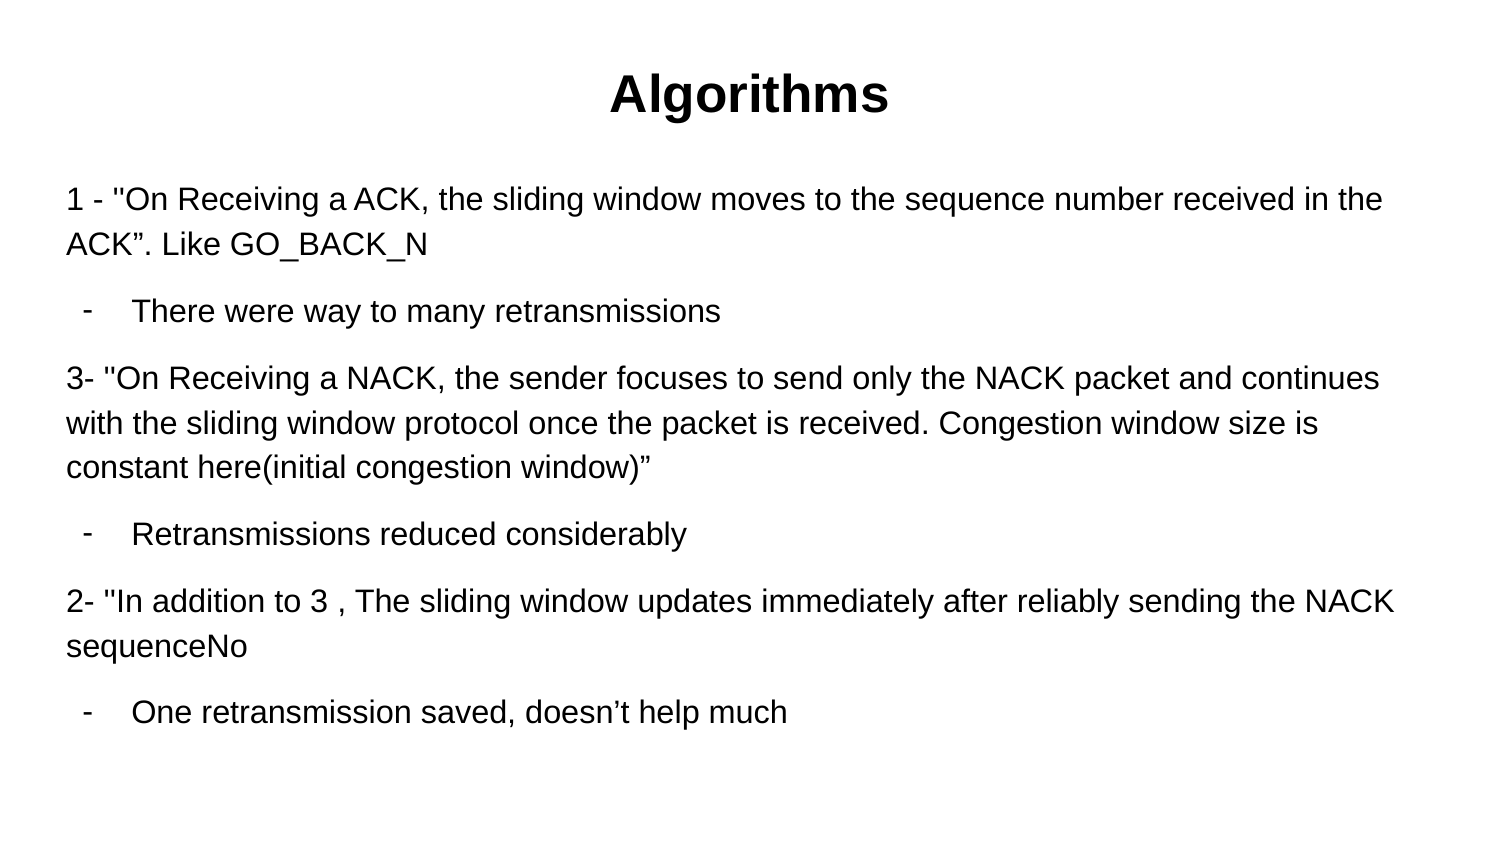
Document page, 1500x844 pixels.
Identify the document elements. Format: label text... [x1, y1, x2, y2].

list 1 - ''On Receiving a ACK, the sliding window moves to the sequence number received in the ACK”. Like GO_BACK_N There were way to many retransmissions 3- ''On Receiving a NACK, the sender focuses to send only the NACK packet and continues with the sliding window protocol once the packet is received. Congestion window size is constant here(initial congestion window)” Retransmissions reduced considerably 2- ''In addition to 3 , The sliding window updates immediately after reliably sending the NACK sequenceNo One retransmission saved, doesn’t help much [51, 157, 1449, 750]
title Algorithms [51, 44, 1449, 139]
